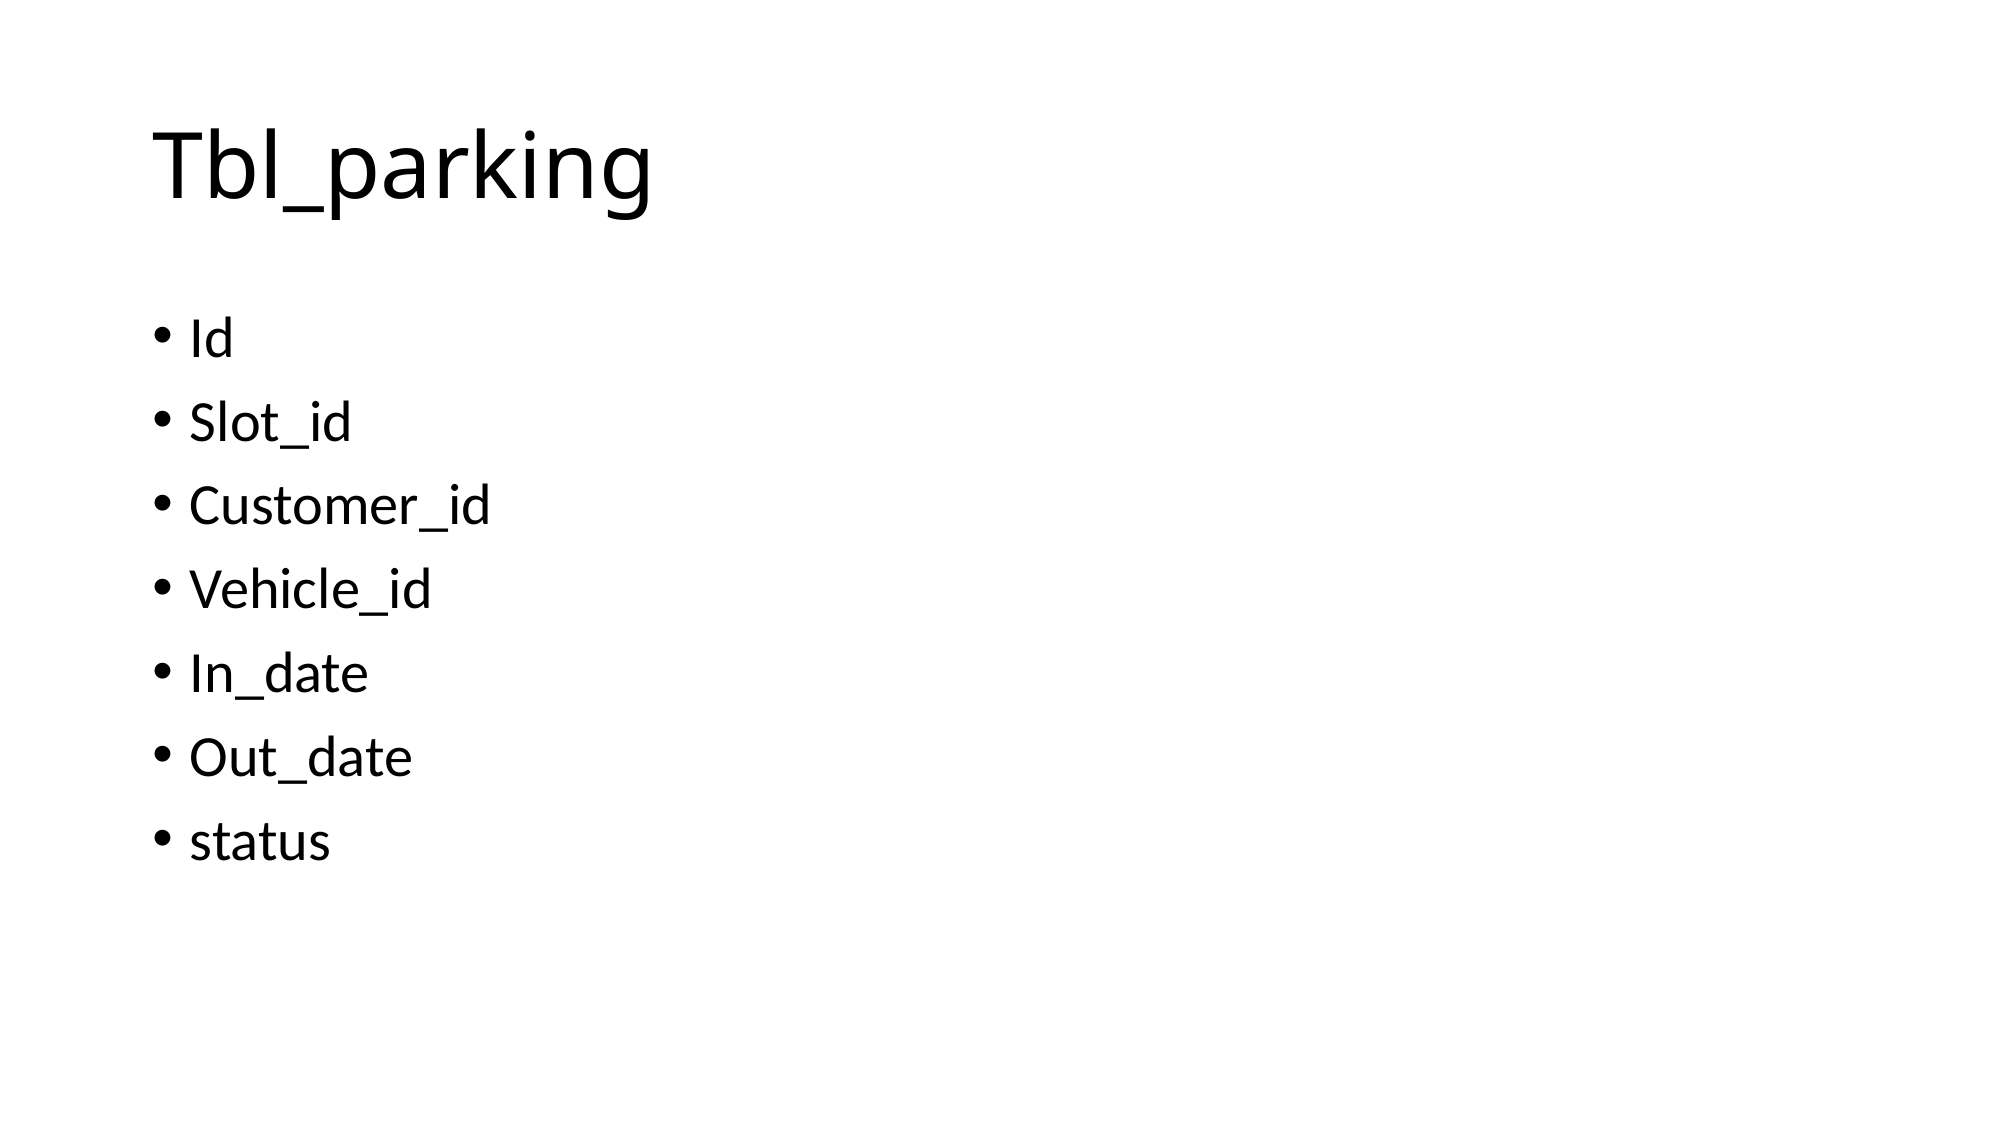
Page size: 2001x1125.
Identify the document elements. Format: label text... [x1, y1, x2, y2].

title Tbl_parking [137, 59, 1863, 278]
list Id Slot_id Customer_id Vehicle_id In_date Out_date status [137, 299, 1863, 1014]
